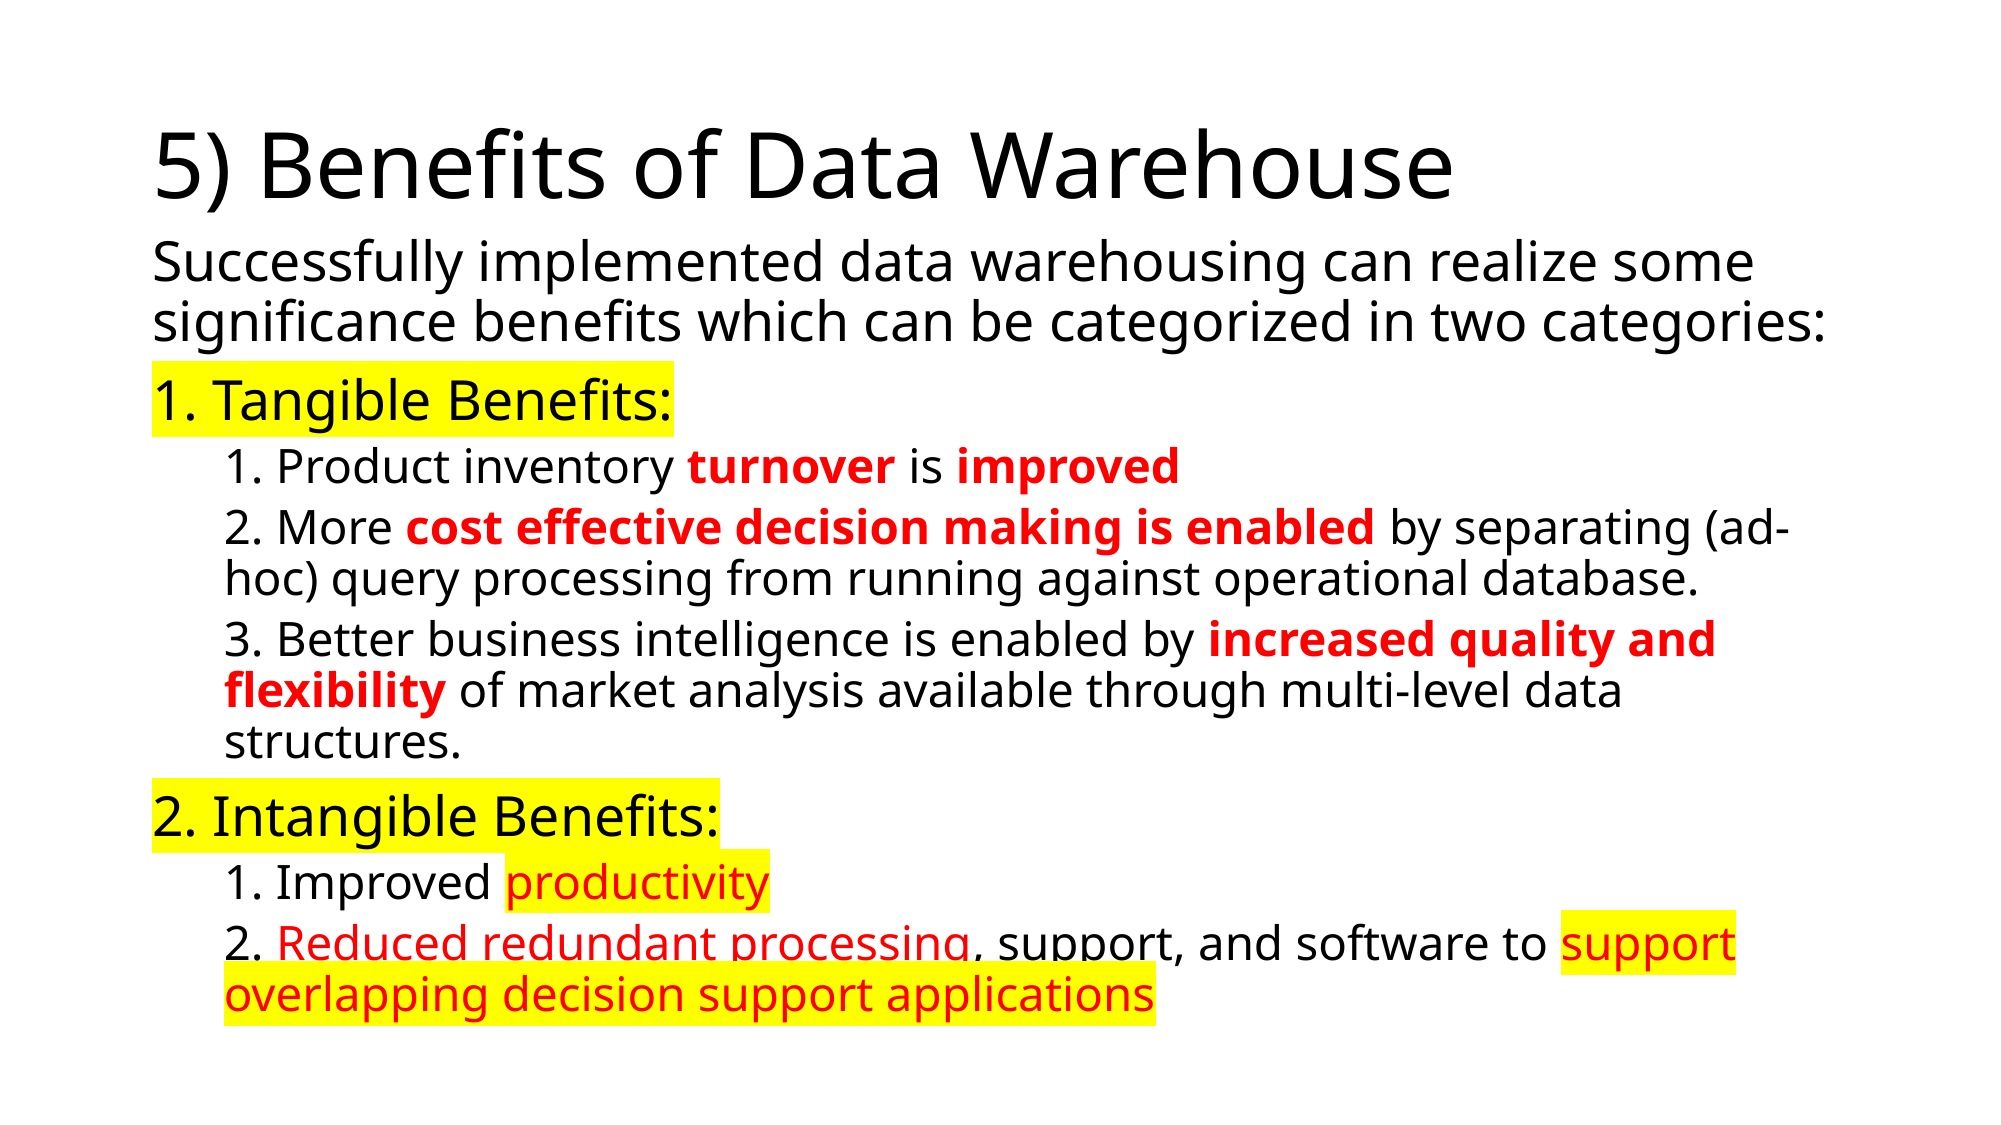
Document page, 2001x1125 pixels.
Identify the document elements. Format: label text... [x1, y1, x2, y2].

list Successfully implemented data warehousing can realize some significance benefits which can be categorized in two categories: 1. Tangible Benefits: 1. Product inventory turnover is improved 2. More cost effective decision making is enabled by separating (ad-hoc) query processing from running against operational database. 3. Better business intelligence is enabled by increased quality and flexibility of market analysis available through multi-level data structures. 2. Intangible Benefits: 1. Improved productivity 2. Reduced redundant processing, support, and software to support overlapping decision support applications [137, 226, 1863, 1109]
title 5) Benefits of Data Warehouse [137, 59, 1863, 226]
